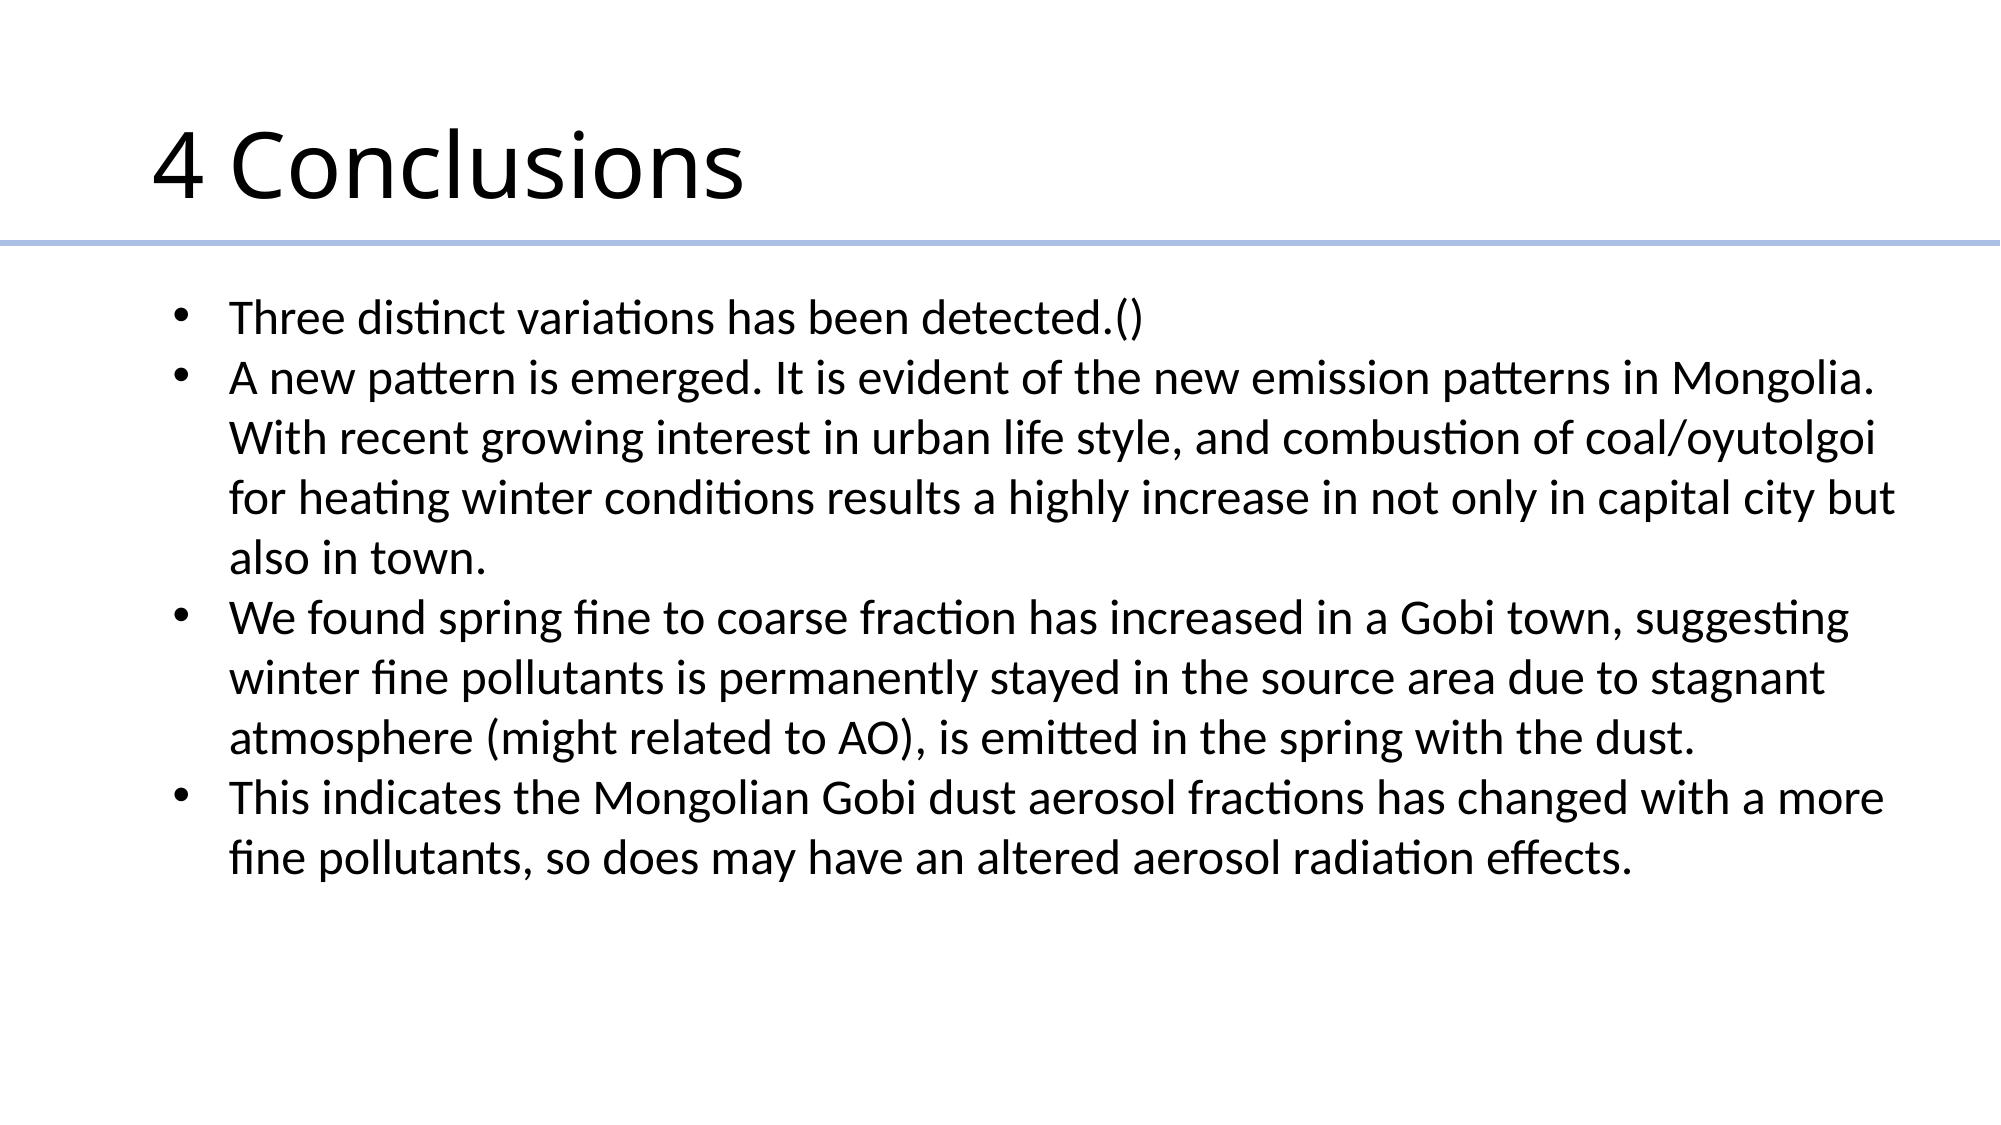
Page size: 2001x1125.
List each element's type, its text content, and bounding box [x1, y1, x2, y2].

title 4 Conclusions [137, 59, 1863, 278]
text_box Three distinct variations has been detected.() A new pattern is emerged. It is evident of the new emission patterns in Mongolia. With recent growing interest in urban life style, and combustion of coal/oyutolgoi for heating winter conditions results a highly increase in not only in capital city but also in town. We found spring fine to coarse fraction has increased in a Gobi town, suggesting winter fine pollutants is permanently stayed in the source area due to stagnant atmosphere (might related to AO), is emitted in the spring with the dust. This indicates the Mongolian Gobi dust aerosol fractions has changed with a more fine pollutants, so does may have an altered aerosol radiation effects. [157, 277, 1935, 892]
